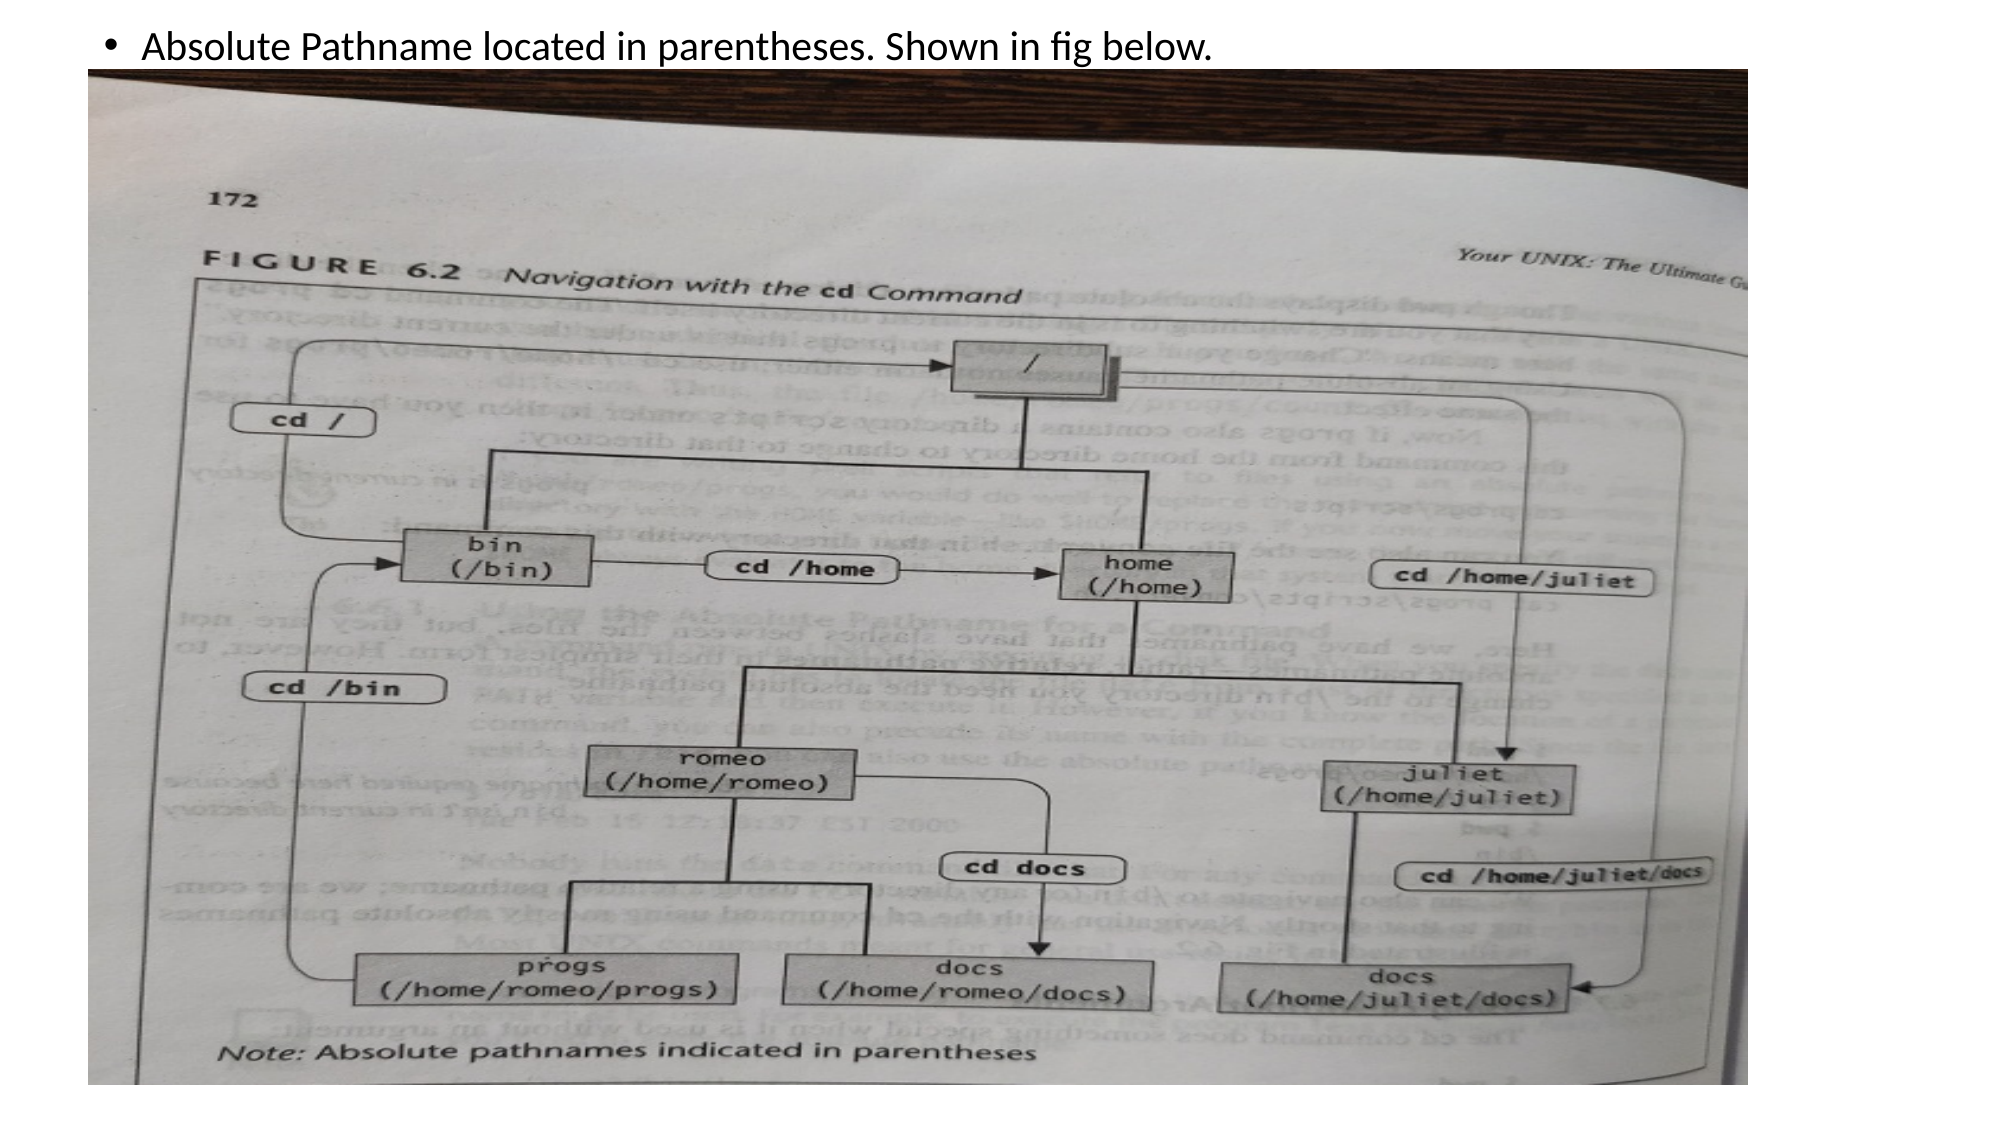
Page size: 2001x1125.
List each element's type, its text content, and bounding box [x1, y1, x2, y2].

list Absolute Pathname located in parentheses. Shown in fig below. [88, 16, 1978, 1125]
picture [88, 69, 1748, 1085]
